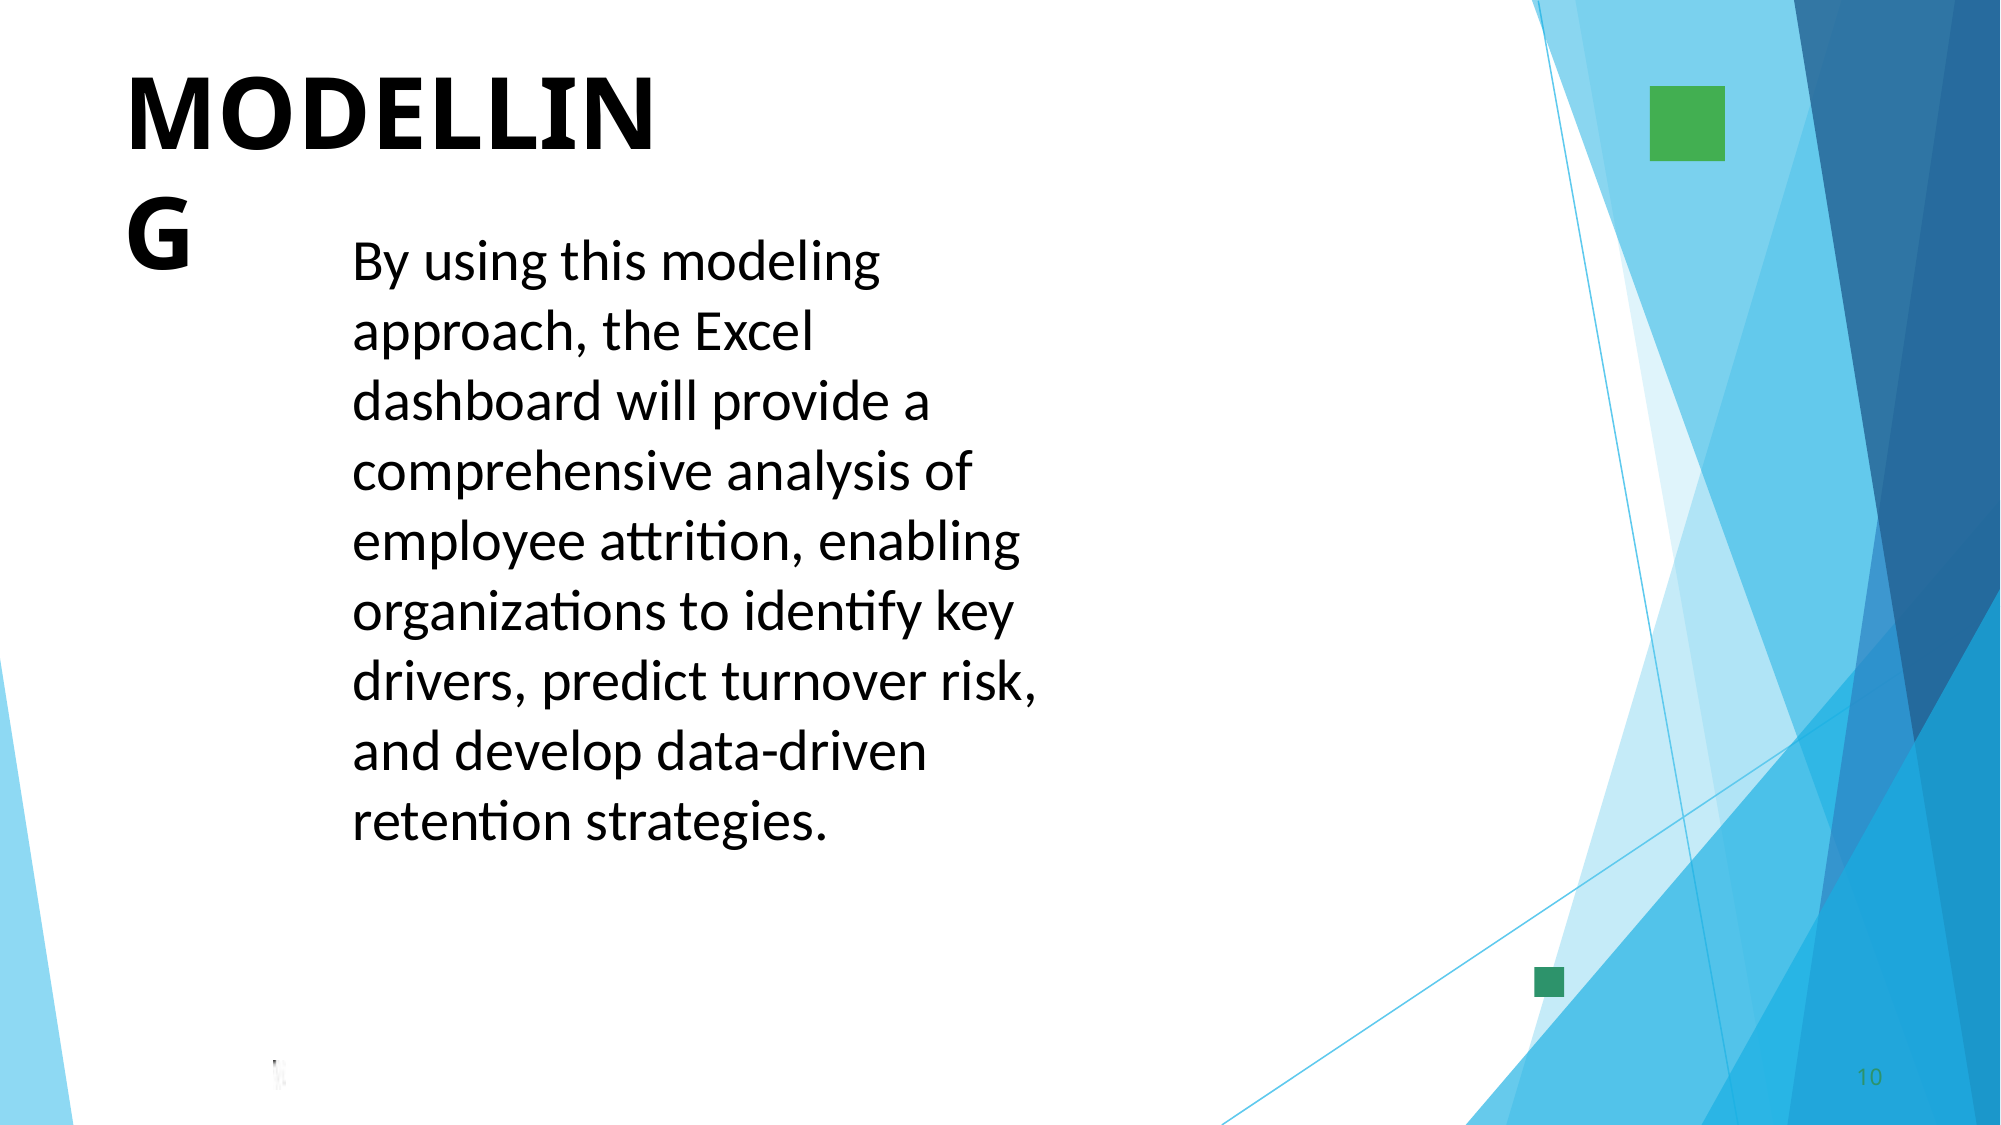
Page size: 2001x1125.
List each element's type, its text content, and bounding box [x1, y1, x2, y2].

text_box 10 [1849, 1061, 1888, 1095]
text_box [1534, 967, 1565, 997]
text_box [1649, 86, 1725, 162]
text_box By using this modeling approach, the Excel dashboard will provide a comprehensive analysis of employee attrition, enabling organizations to identify key drivers, predict turnover risk, and develop data-driven retention strategies. [338, 215, 1088, 860]
text_box MODELLING [121, 47, 664, 290]
picture [273, 1060, 287, 1091]
